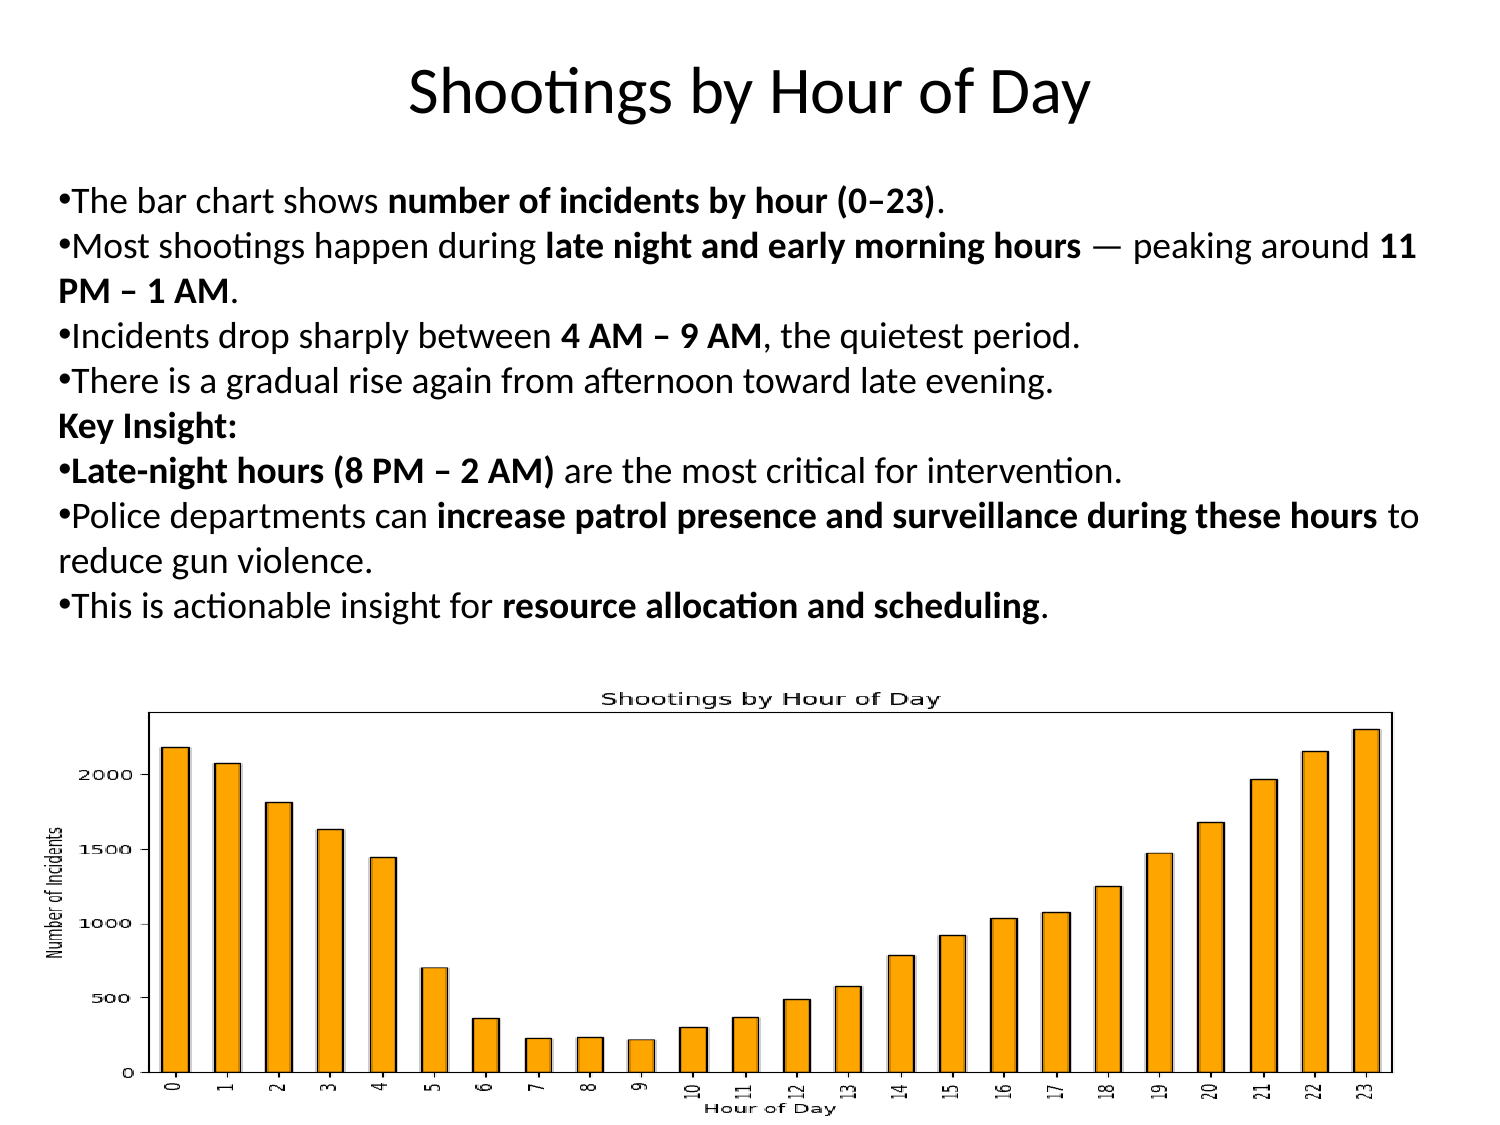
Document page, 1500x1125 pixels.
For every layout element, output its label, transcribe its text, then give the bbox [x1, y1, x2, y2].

title Shootings by Hour of Day [382, 47, 1118, 126]
picture [30, 681, 1409, 1125]
text_box The bar chart shows number of incidents by hour (0–23). Most shootings happen during late night and early morning hours — peaking around 11 PM – 1 AM. Incidents drop sharply between 4 AM – 9 AM, the quietest period. There is a gradual rise again from afternoon toward late evening. Key Insight: Late-night hours (8 PM – 2 AM) are the most critical for intervention. Police departments can increase patrol presence and surveillance during these hours to reduce gun violence. This is actionable insight for resource allocation and scheduling. [43, 169, 1481, 634]
